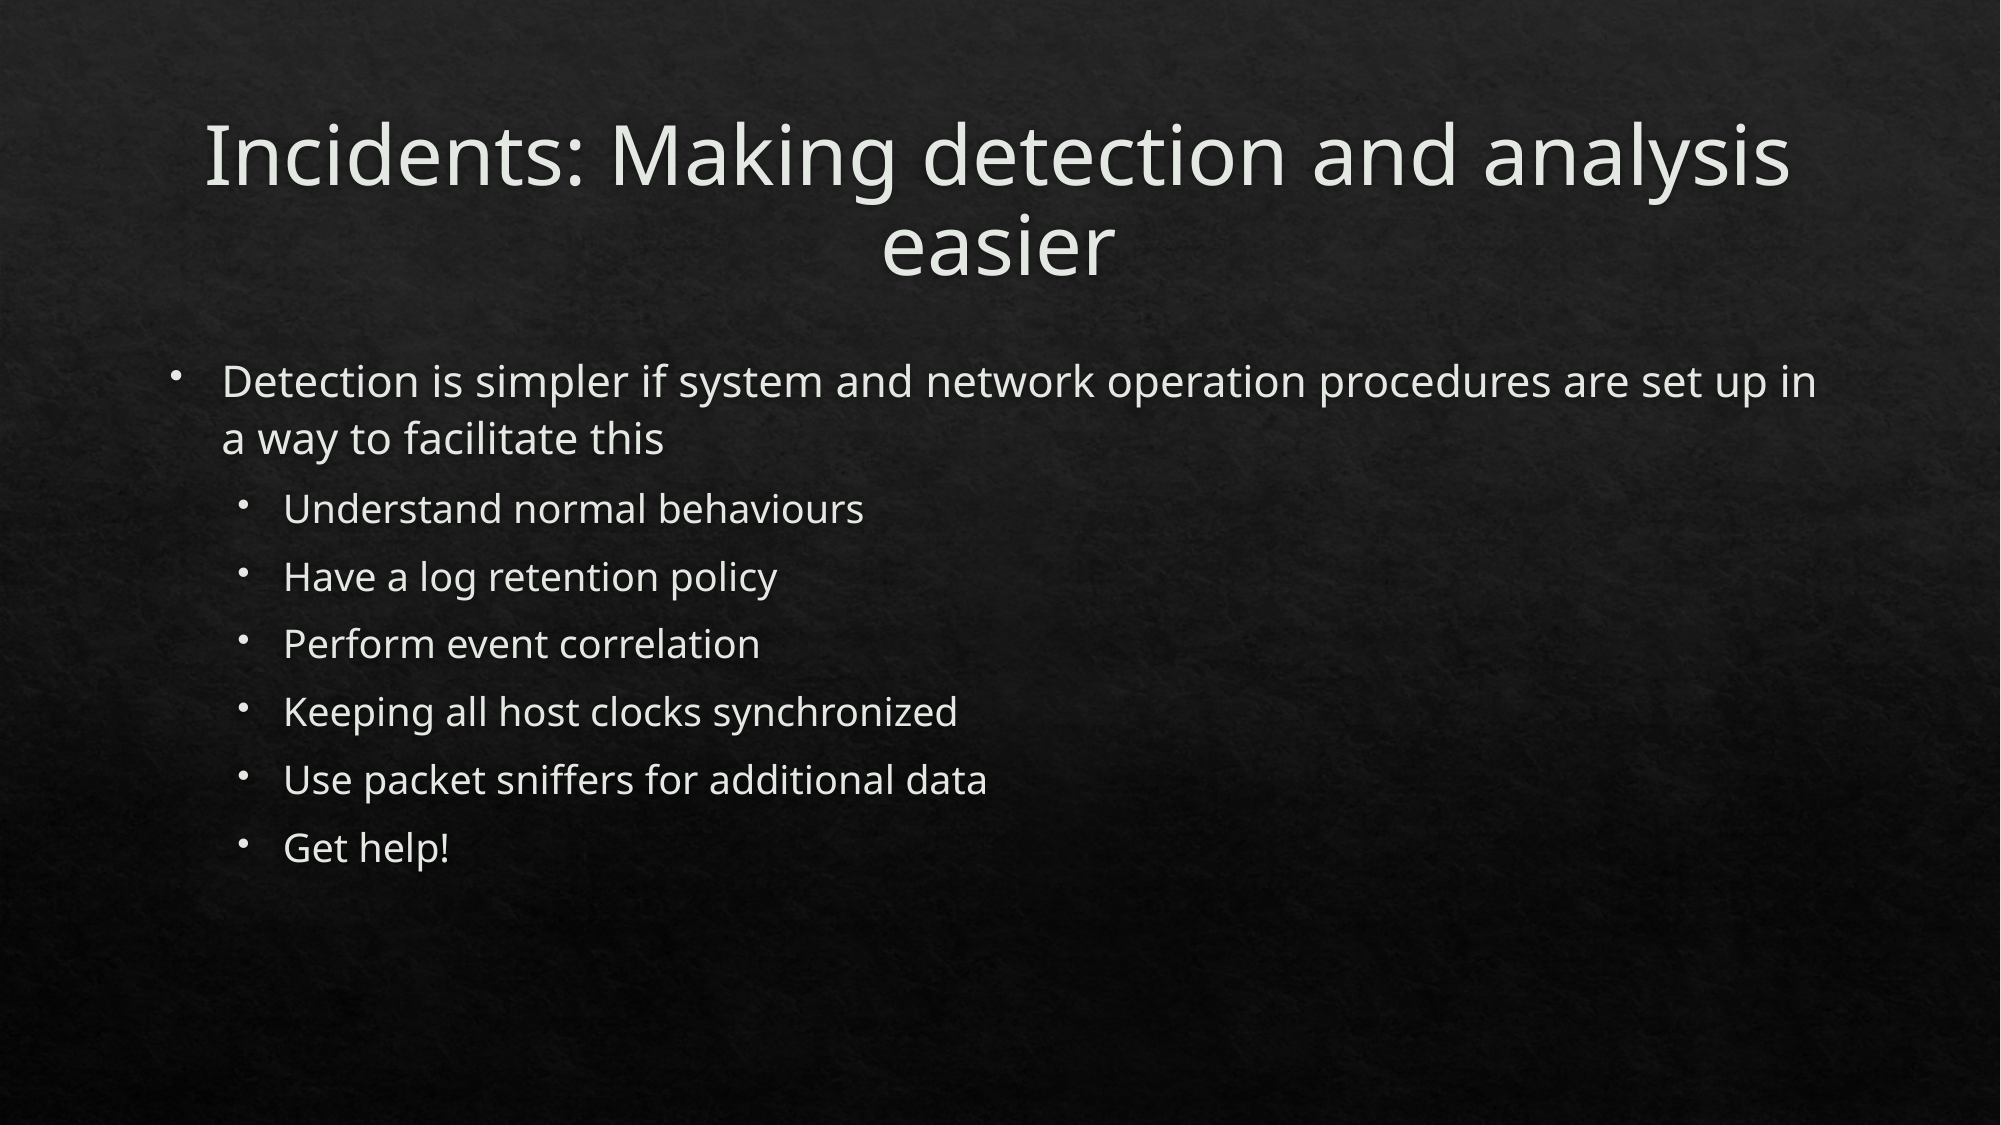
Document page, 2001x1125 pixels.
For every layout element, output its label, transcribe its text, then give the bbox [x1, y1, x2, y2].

title Incidents: Making detection and analysis easier [149, 99, 1849, 307]
list Detection is simpler if system and network operation procedures are set up in a way to facilitate this Understand normal behaviours Have a log retention policy Perform event correlation Keeping all host clocks synchronized Use packet sniffers for additional data Get help! [149, 340, 1849, 950]
